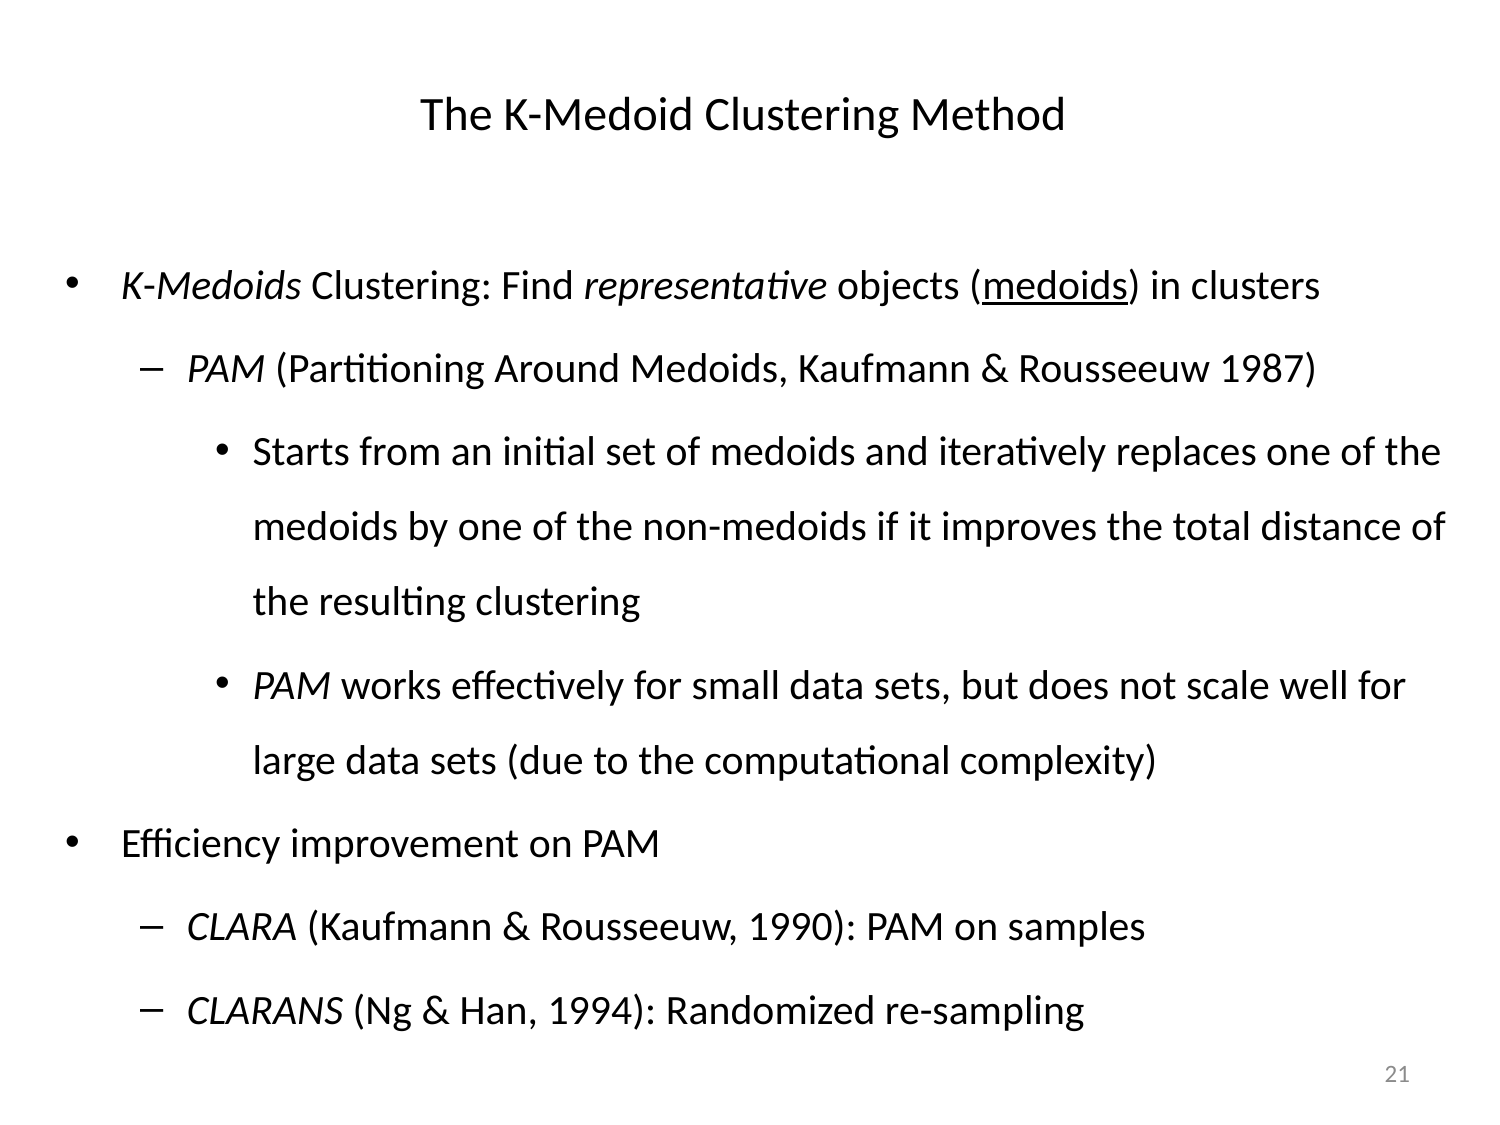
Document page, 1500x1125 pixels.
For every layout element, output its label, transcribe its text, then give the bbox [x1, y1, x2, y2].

slide_number 21 [1074, 1042, 1425, 1103]
list K-Medoids Clustering: Find representative objects (medoids) in clusters PAM (Partitioning Around Medoids, Kaufmann & Rousseeuw 1987) Starts from an initial set of medoids and iteratively replaces one of the medoids by one of the non-medoids if it improves the total distance of the resulting clustering PAM works effectively for small data sets, but does not scale well for large data sets (due to the computational complexity) Efficiency improvement on PAM CLARA (Kaufmann & Rousseeuw, 1990): PAM on samples CLARANS (Ng & Han, 1994): Randomized re-sampling [50, 224, 1463, 1050]
title The K-Medoid Clustering Method [24, 75, 1463, 148]
